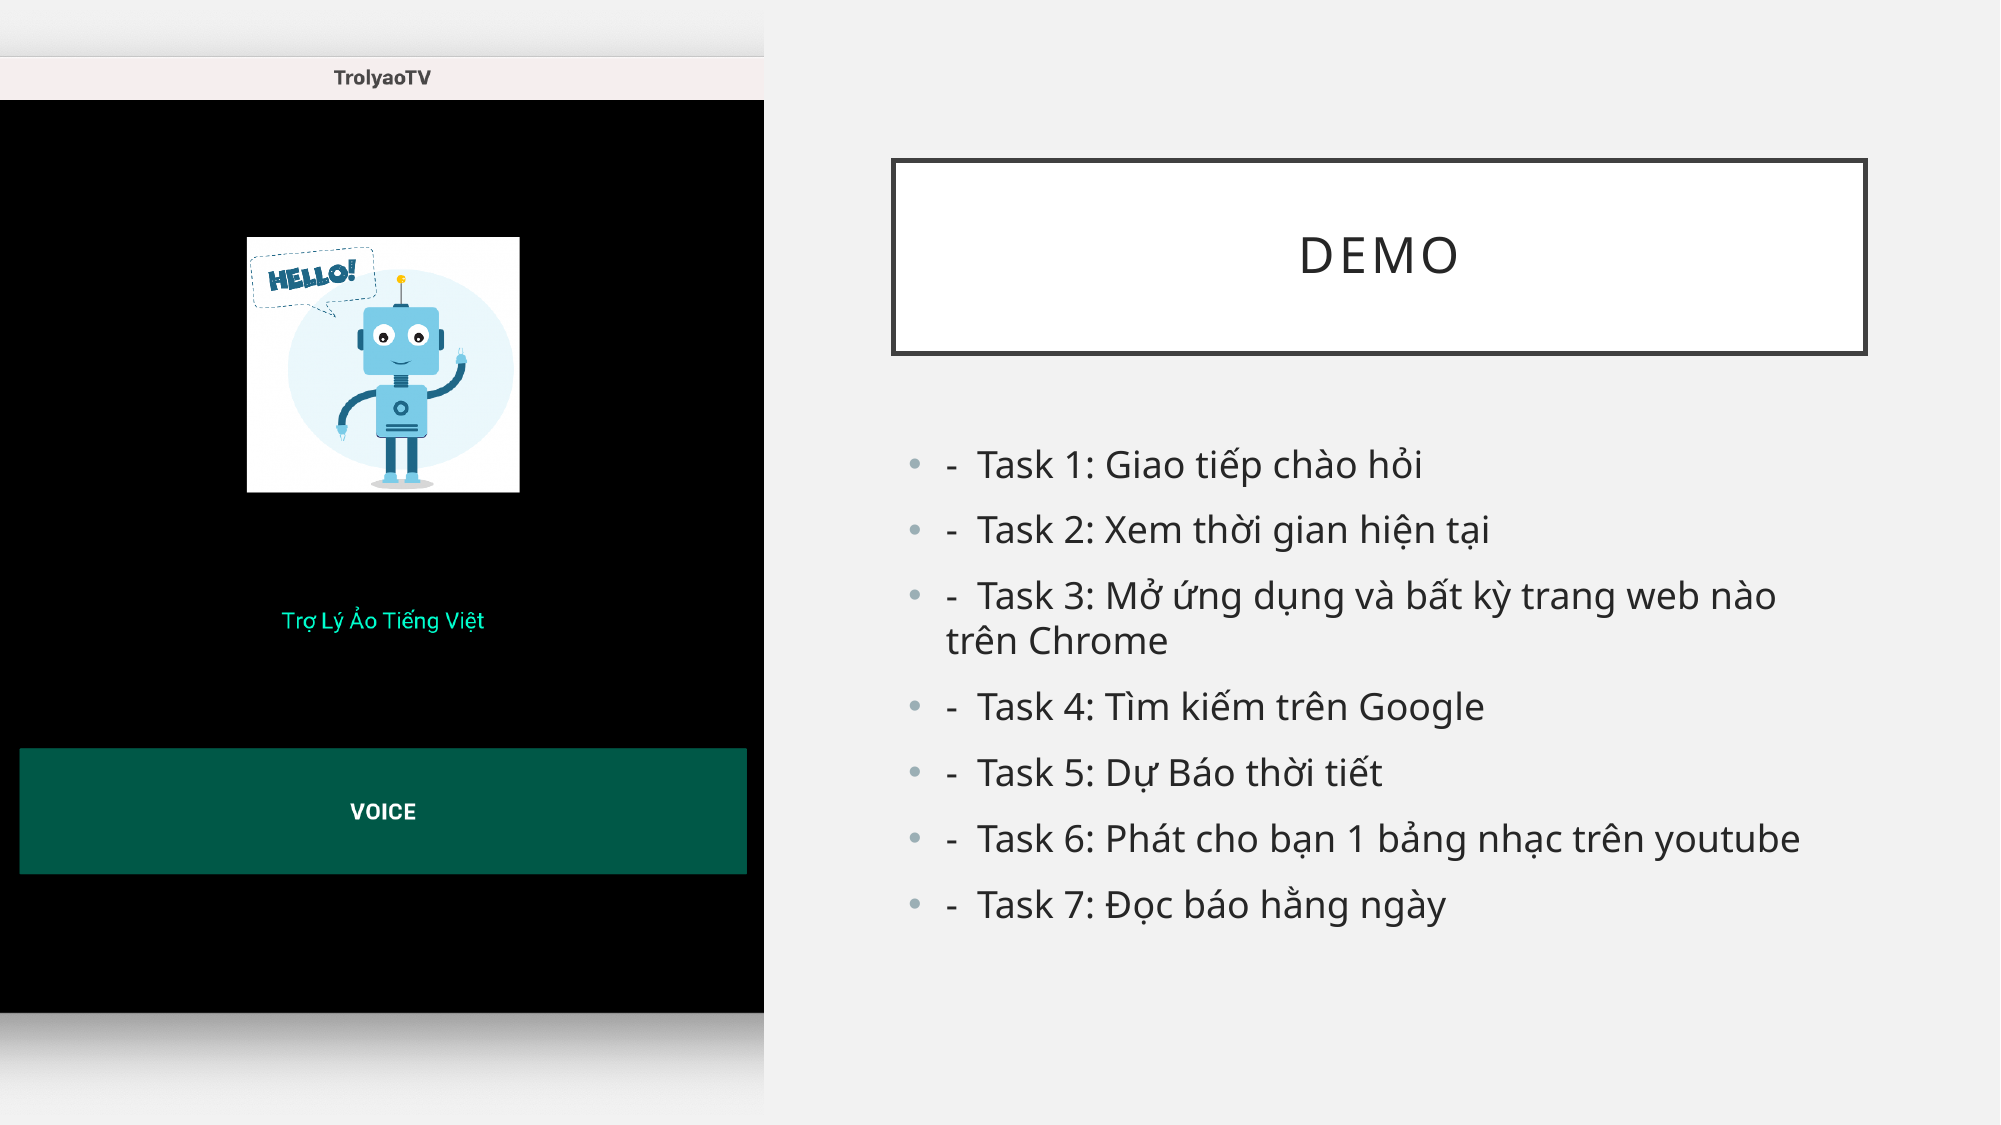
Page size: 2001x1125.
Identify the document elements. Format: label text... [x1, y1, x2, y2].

list - Task 1: Giao tiếp chào hỏi - Task 2: Xem thời gian hiện tại - Task 3: Mở ứng dụng và bất kỳ trang web nào trên Chrome - Task 4: Tìm kiếm trên Google - Task 5: Dự Báo thời tiết - Task 6: Phát cho bạn 1 bảng nhạc trên youtube - Task 7: Đọc báo hằng ngày [893, 433, 1866, 968]
picture [0, 0, 764, 1125]
title DEMO [891, 158, 1868, 356]
